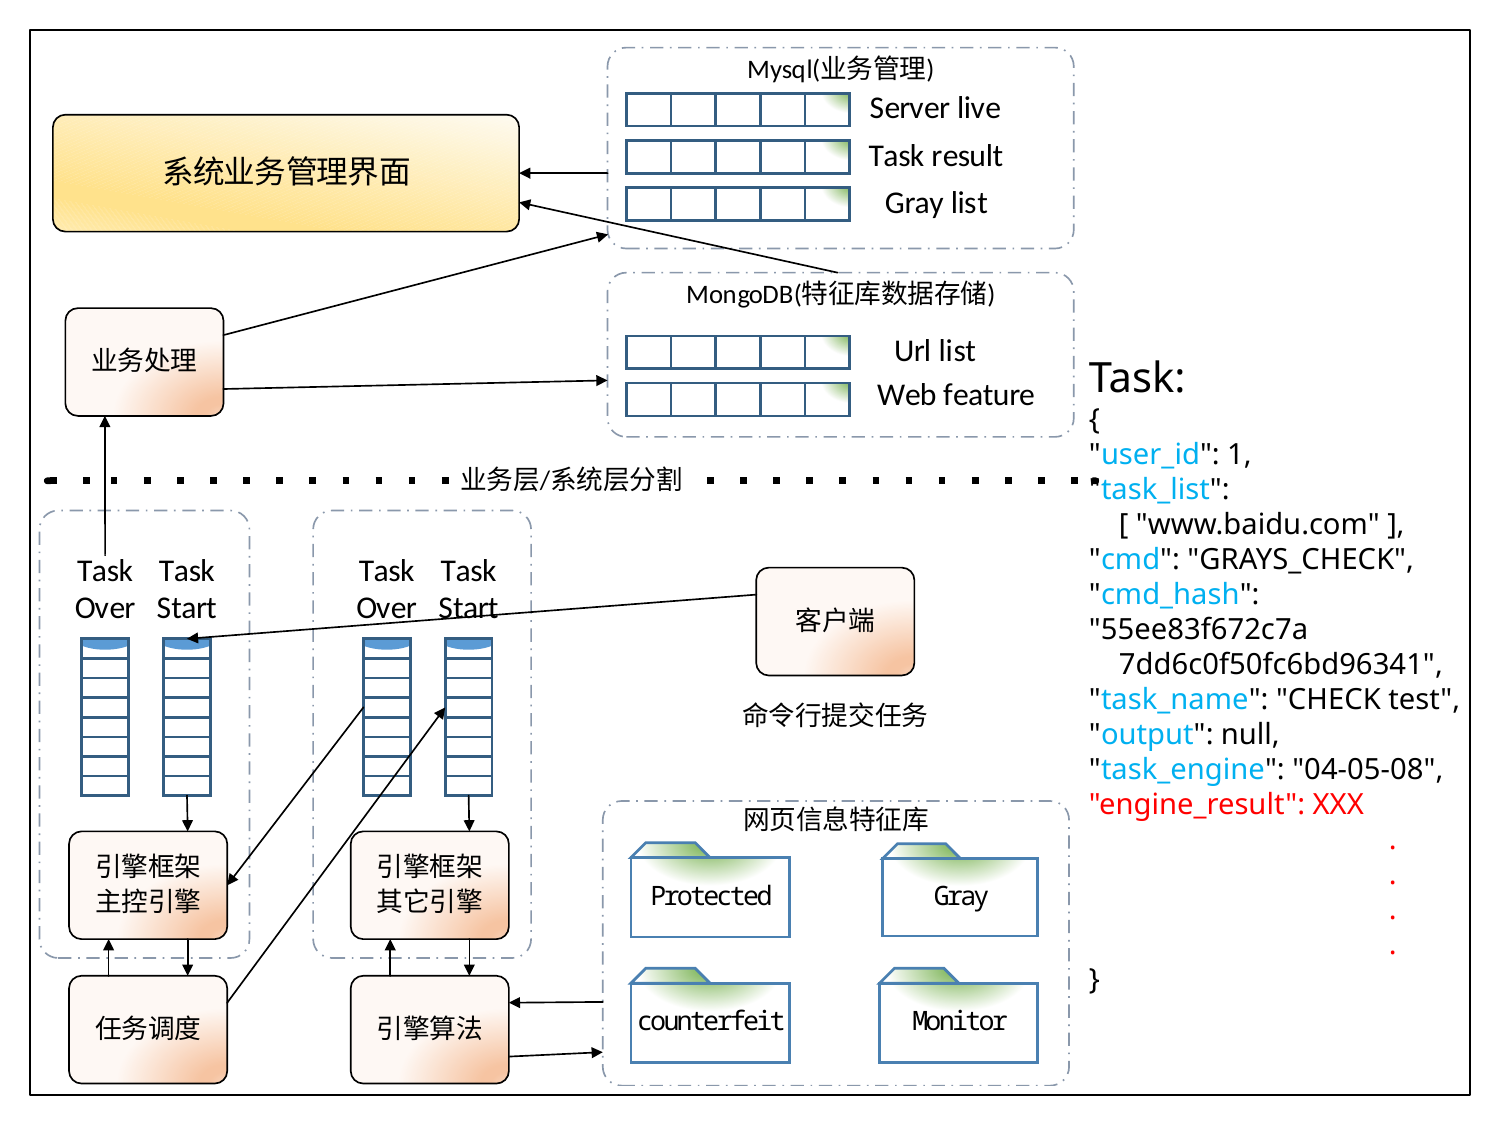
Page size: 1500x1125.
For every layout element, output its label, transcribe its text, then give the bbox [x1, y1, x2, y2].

picture [35, 43, 1100, 1086]
text_box Task: { "user_id": 1, "task_list": [ "www.baidu.com" ], "cmd": "GRAYS_CHECK", "cmd_hash": "55ee83f672c7a 7dd6c0f50fc6bd96341", "task_name": "CHECK test", "output": null, "task_engine": "04-05-08", "engine_result": XXX . . . . } [1106, 343, 1489, 1003]
